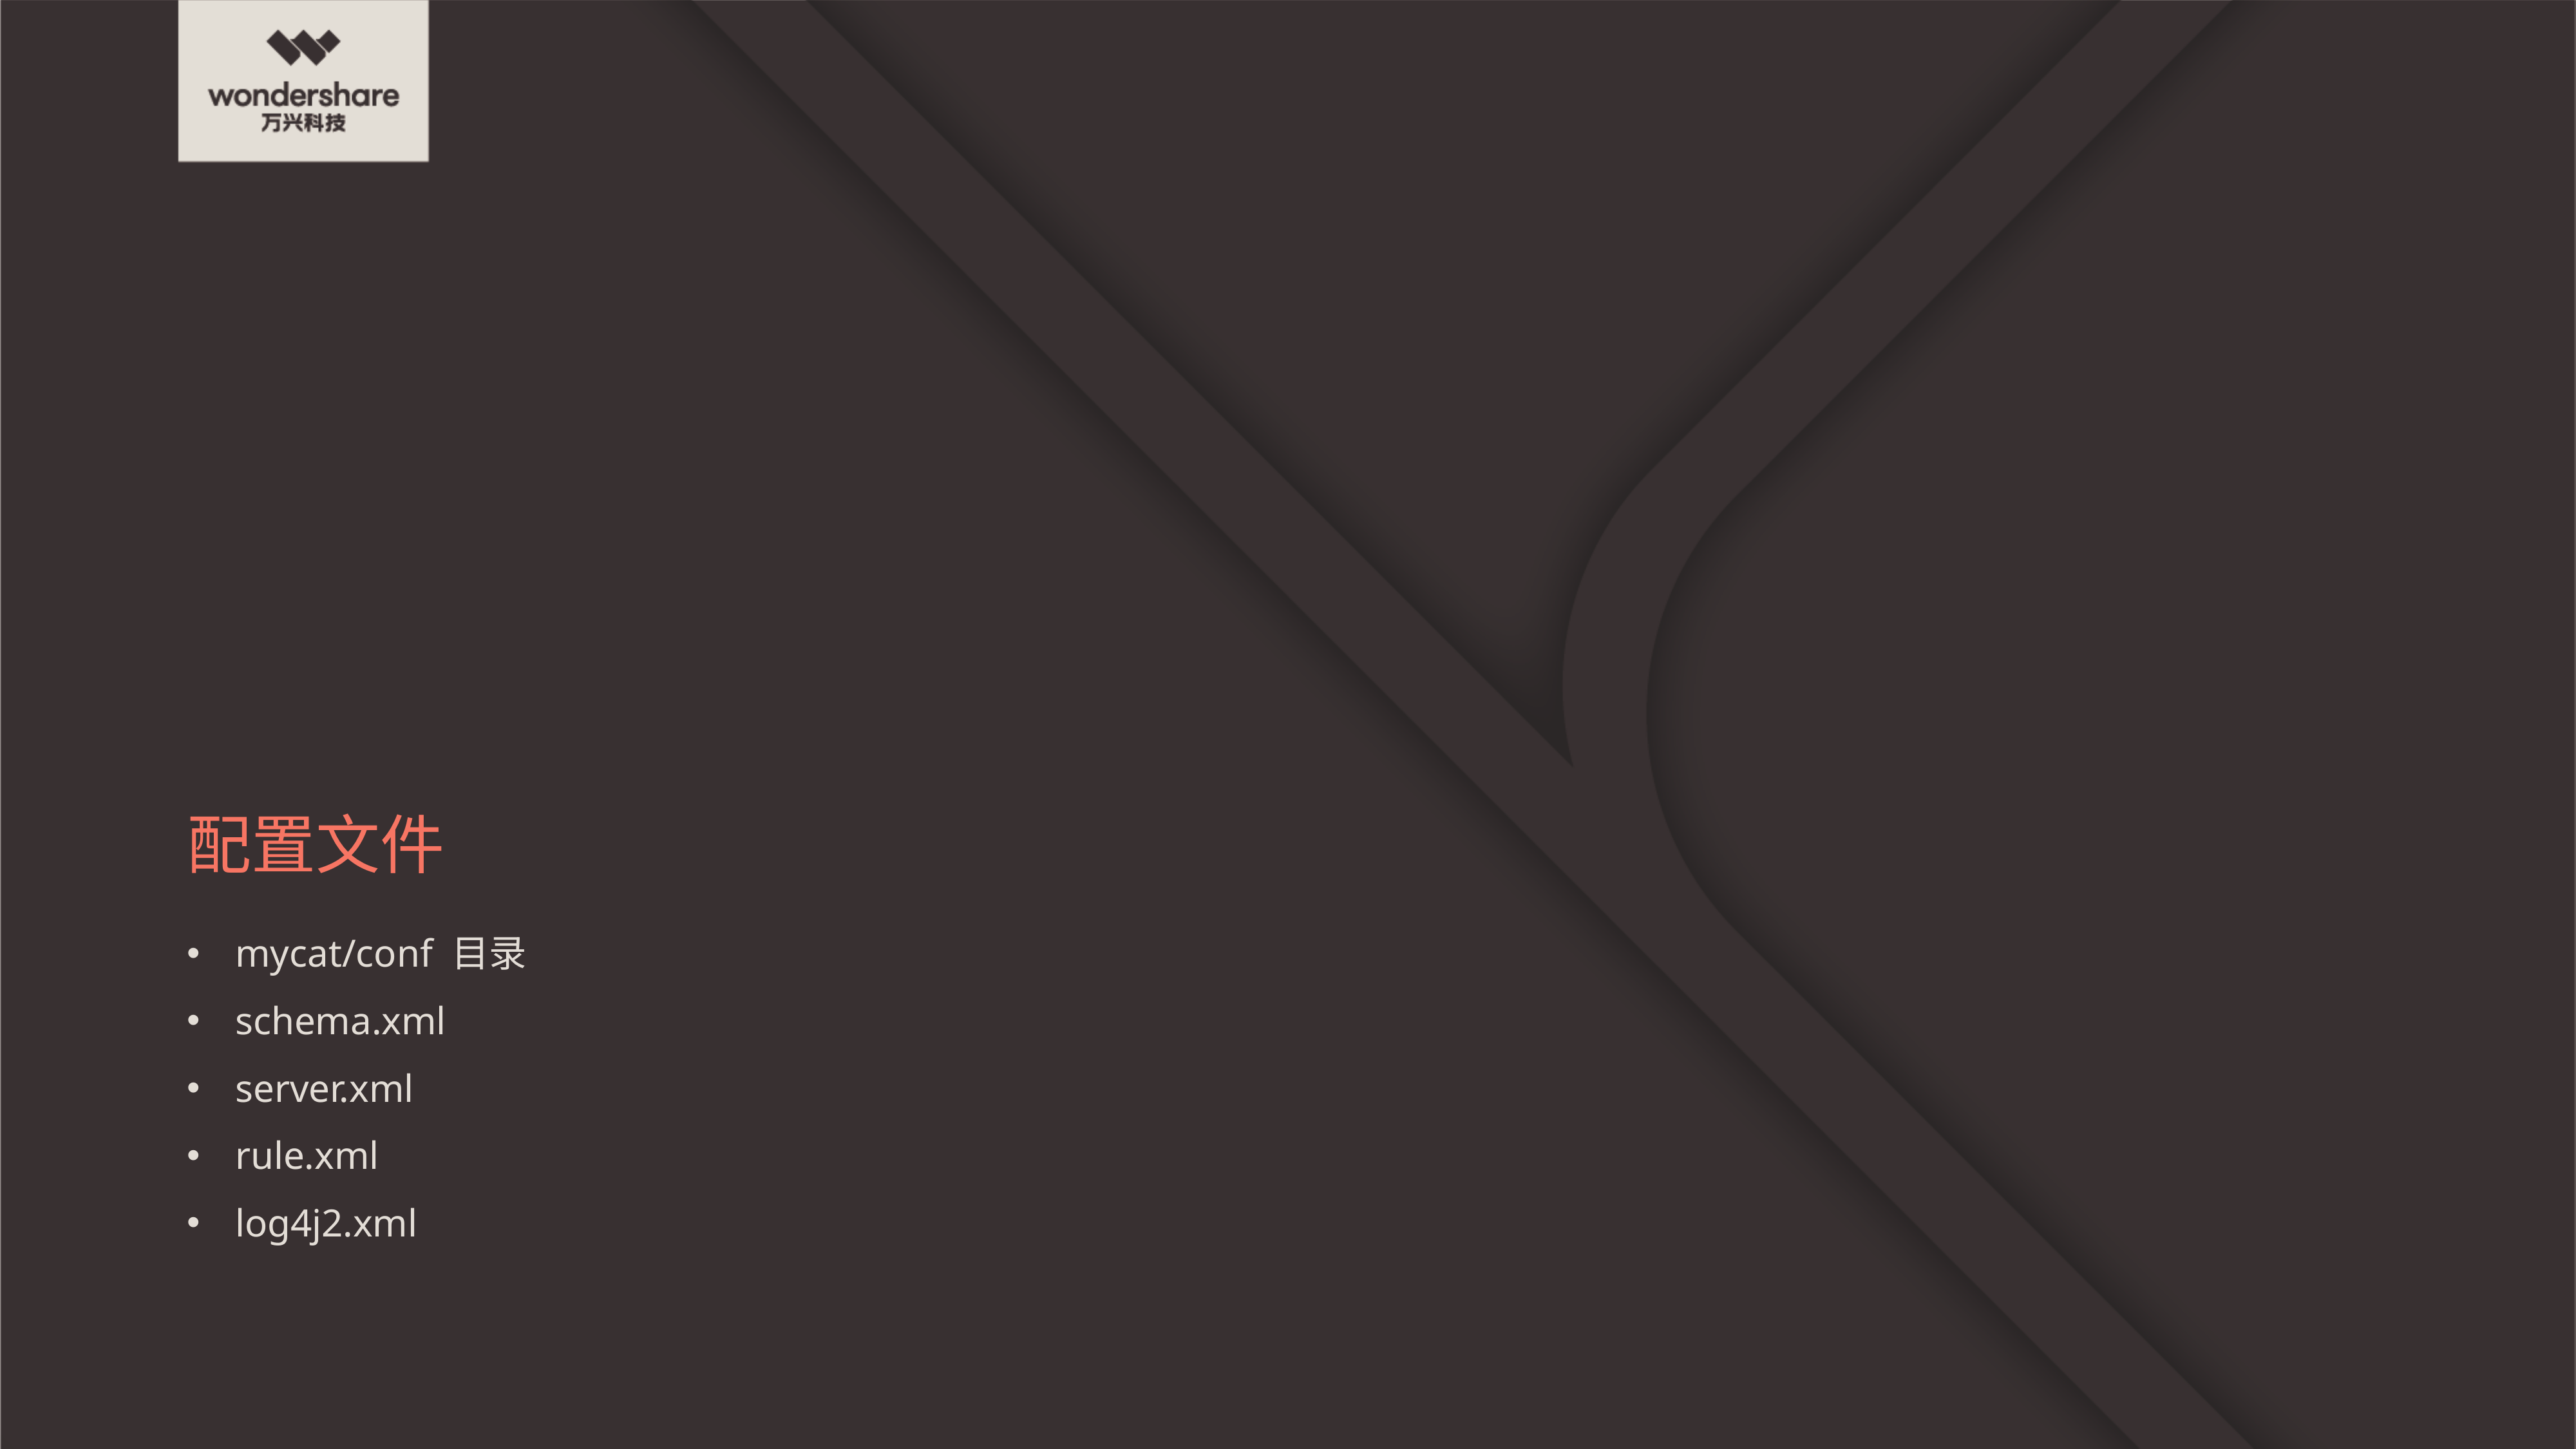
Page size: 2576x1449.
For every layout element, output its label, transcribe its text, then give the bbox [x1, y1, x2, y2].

title 配置文件 [177, 808, 900, 898]
picture [0, 0, 2576, 1449]
list mycat/conf 目录 schema.xml server.xml rule.xml log4j2.xml [177, 929, 1189, 1371]
